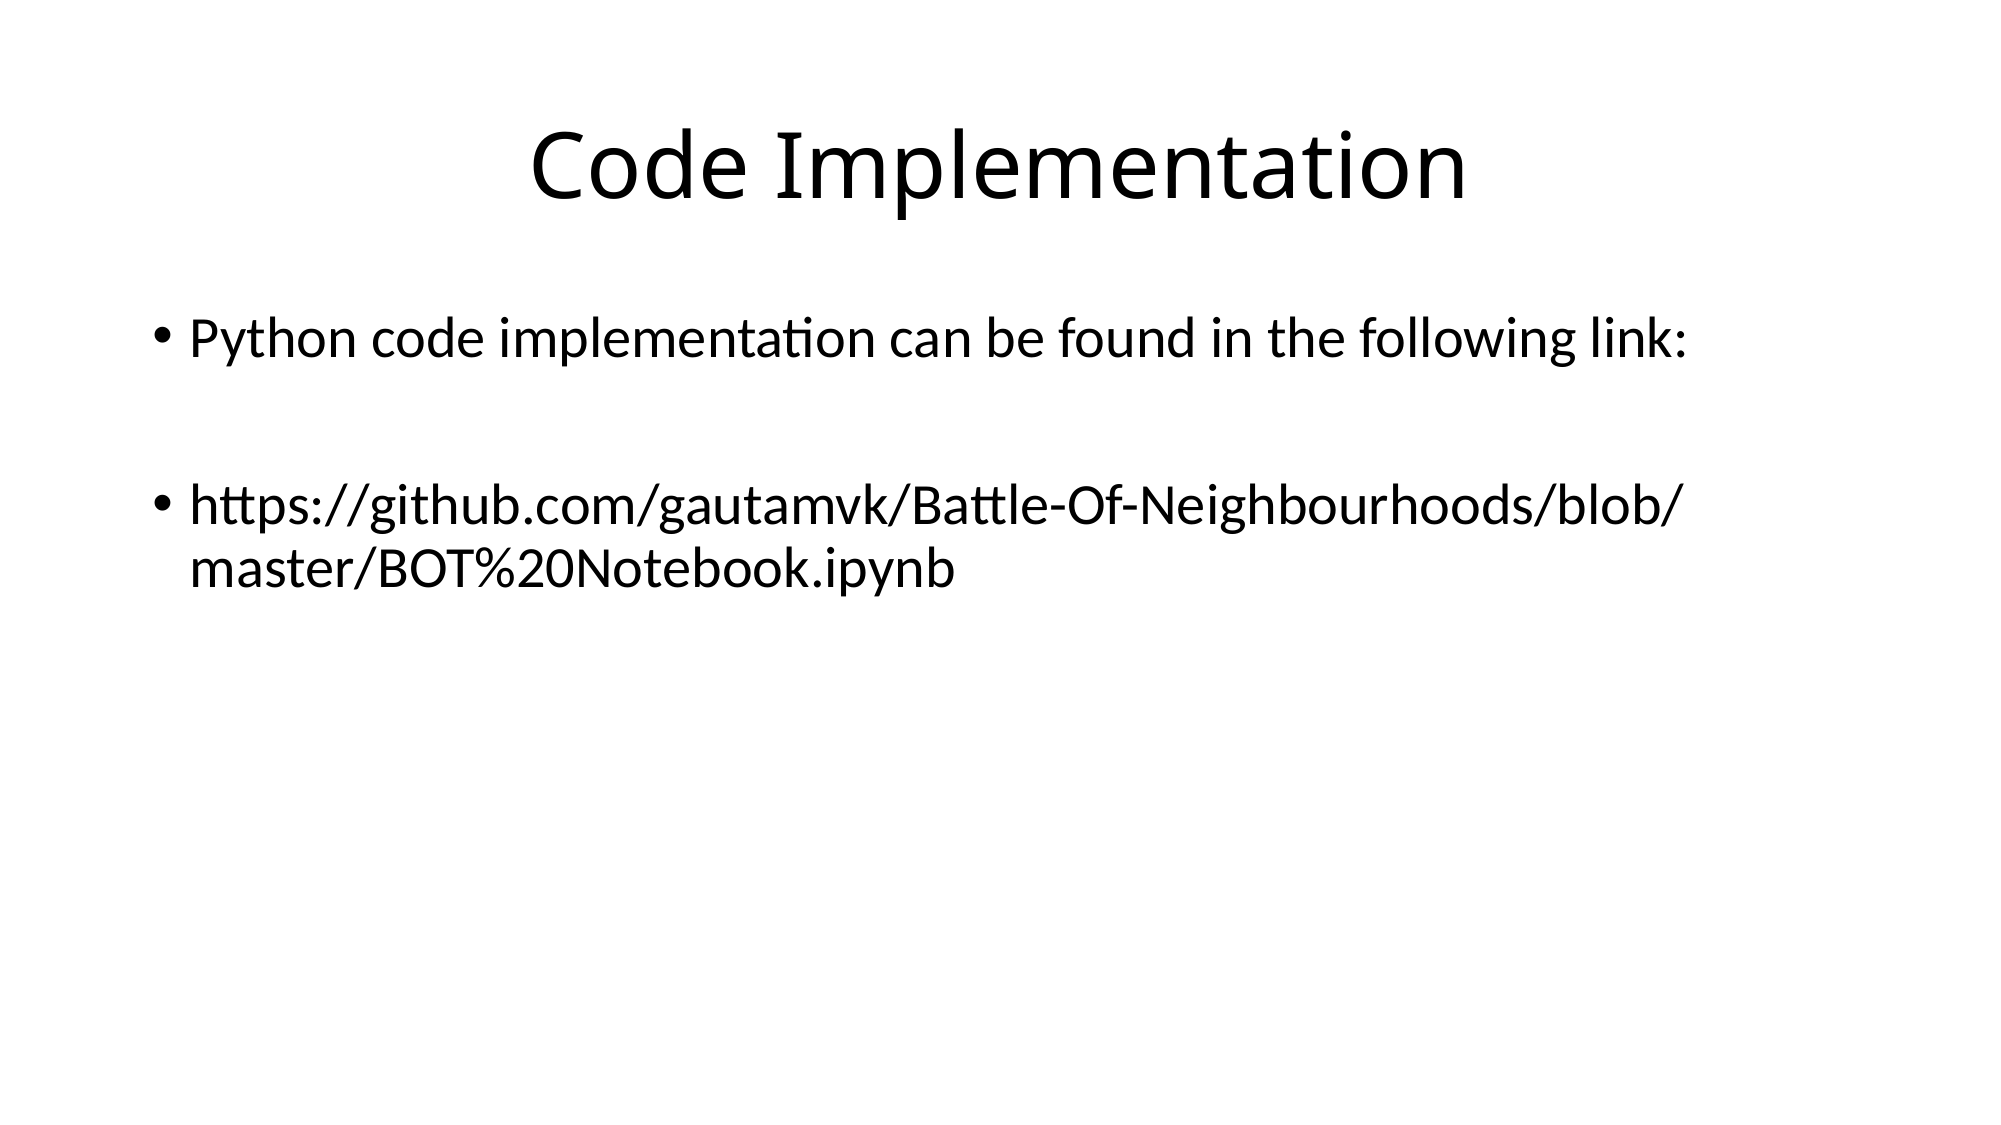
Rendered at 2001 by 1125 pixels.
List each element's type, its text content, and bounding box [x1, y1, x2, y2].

title Code Implementation [137, 59, 1863, 278]
list Python code implementation can be found in the following link: https://github.com/gautamvk/Battle-Of-Neighbourhoods/blob/master/BOT%20Notebook.ipynb [137, 299, 1863, 1014]
